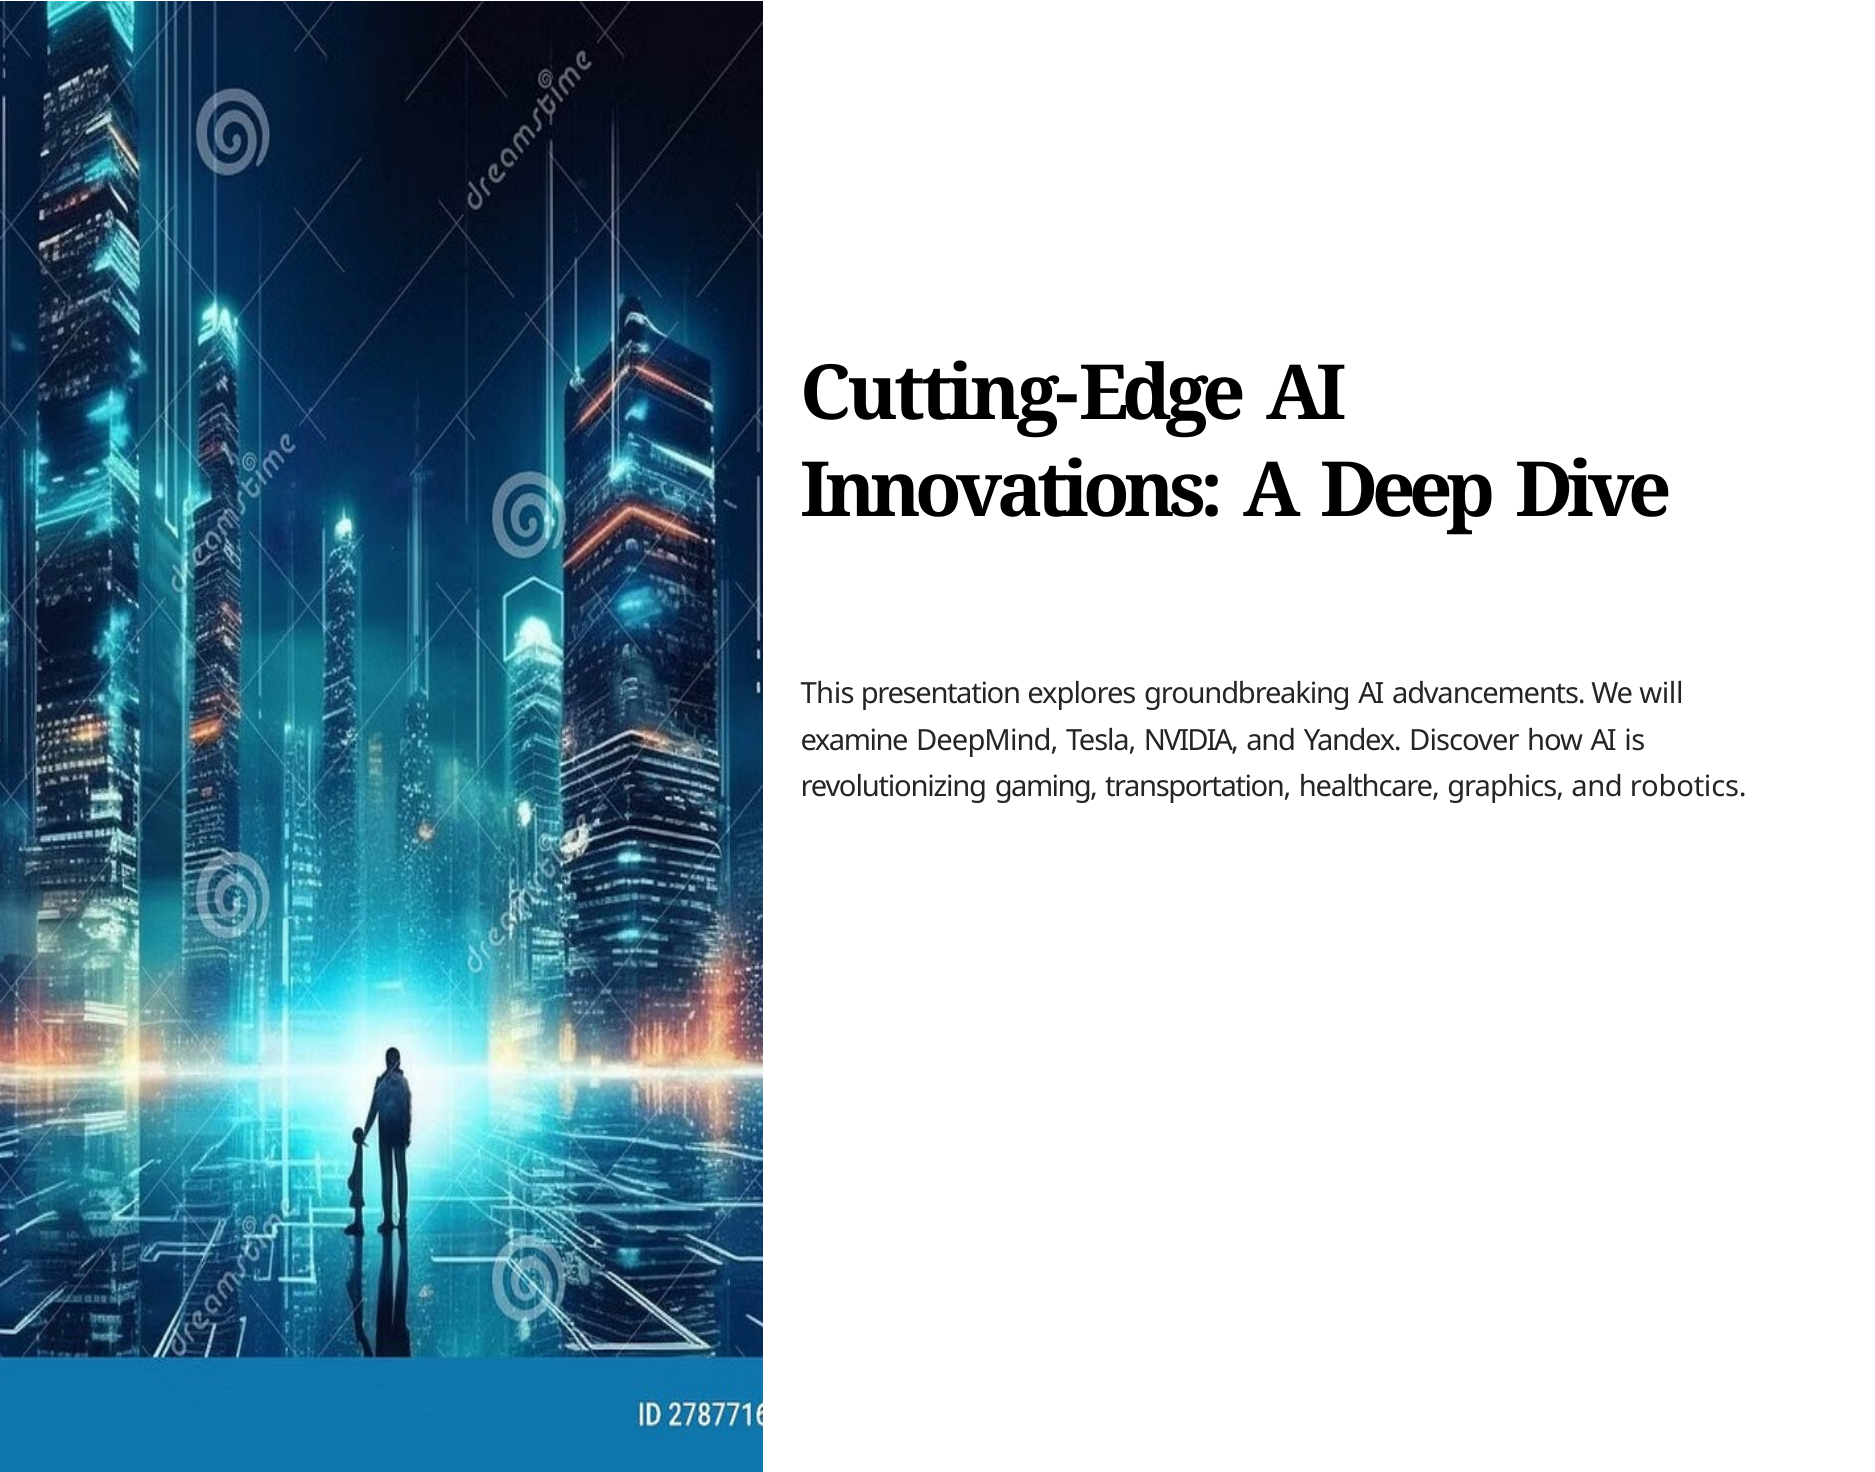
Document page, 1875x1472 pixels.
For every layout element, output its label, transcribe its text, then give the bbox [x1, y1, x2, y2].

picture [0, 1, 763, 1472]
text_box This presentation explores groundbreaking AI advancements. We will examine DeepMind, Tesla, NVIDIA, and Yandex. Discover how AI is revolutionizing gaming, transportation, healthcare, graphics, and robotics. [798, 660, 1752, 803]
title Cutting-Edge AI Innovations: A Deep Dive [798, 335, 1675, 584]
